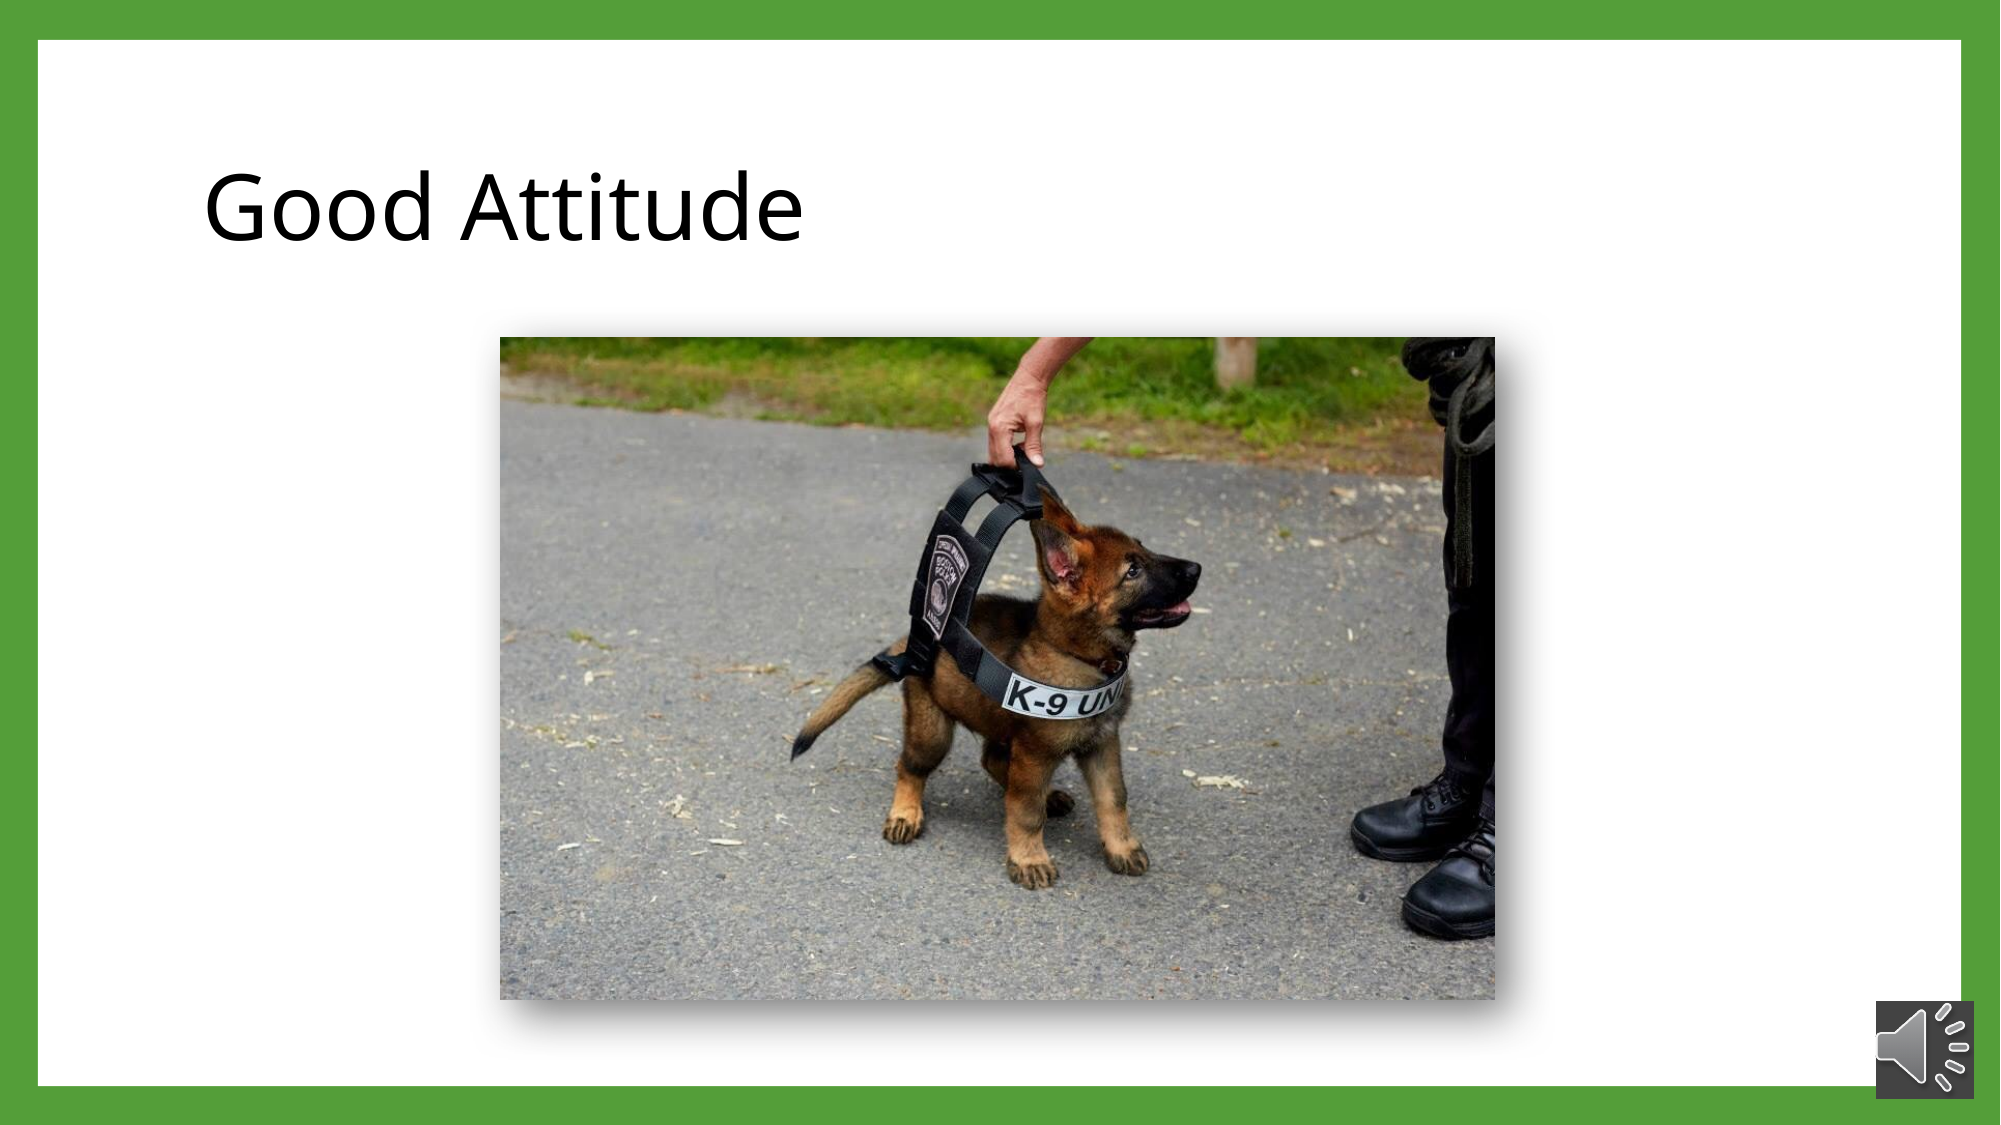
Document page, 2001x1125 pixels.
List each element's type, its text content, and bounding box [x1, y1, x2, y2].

title Good Attitude [187, 99, 1808, 323]
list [499, 337, 1495, 1001]
picture [1874, 999, 1976, 1101]
